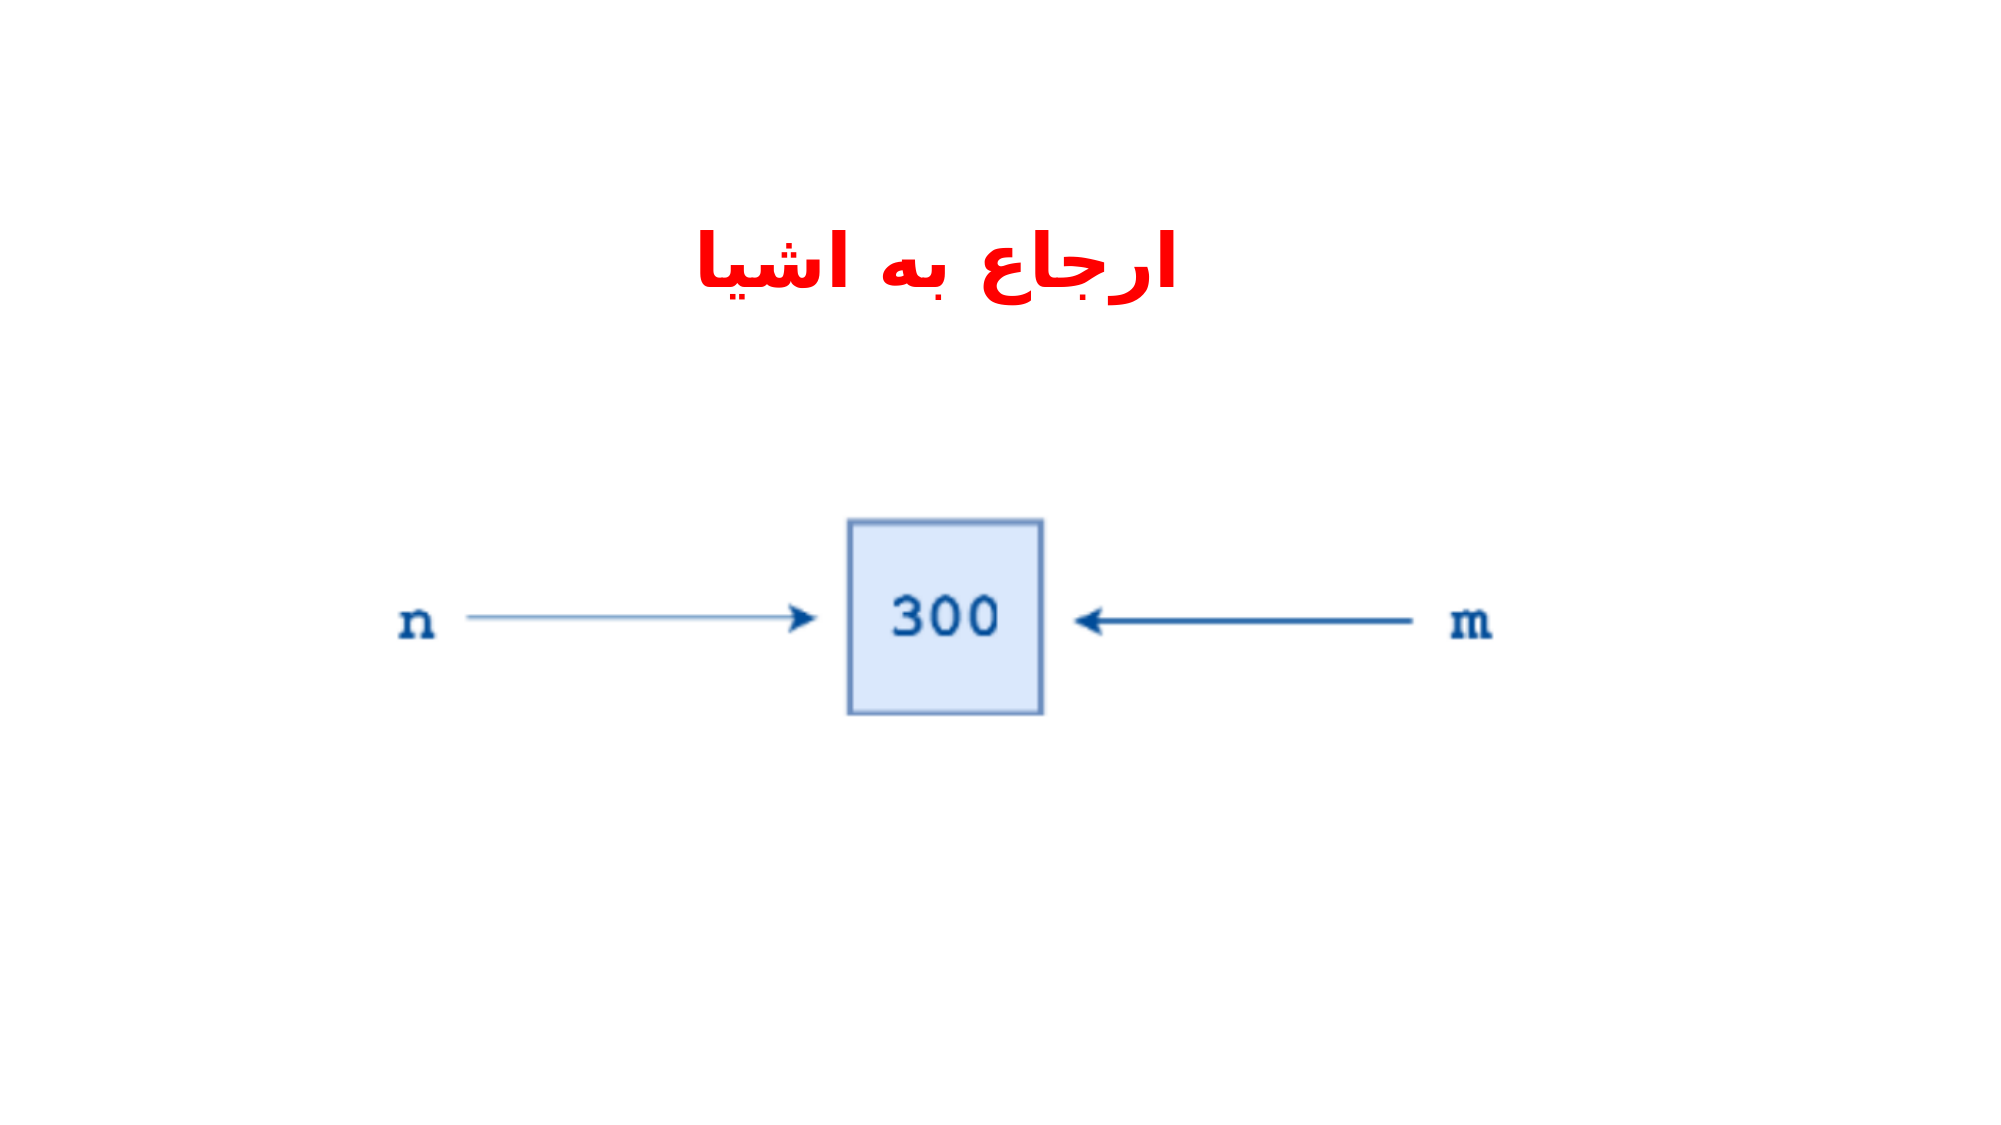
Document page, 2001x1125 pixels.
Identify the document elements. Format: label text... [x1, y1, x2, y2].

picture [324, 475, 1550, 740]
title ارجاع به اشیا [307, 200, 1568, 312]
